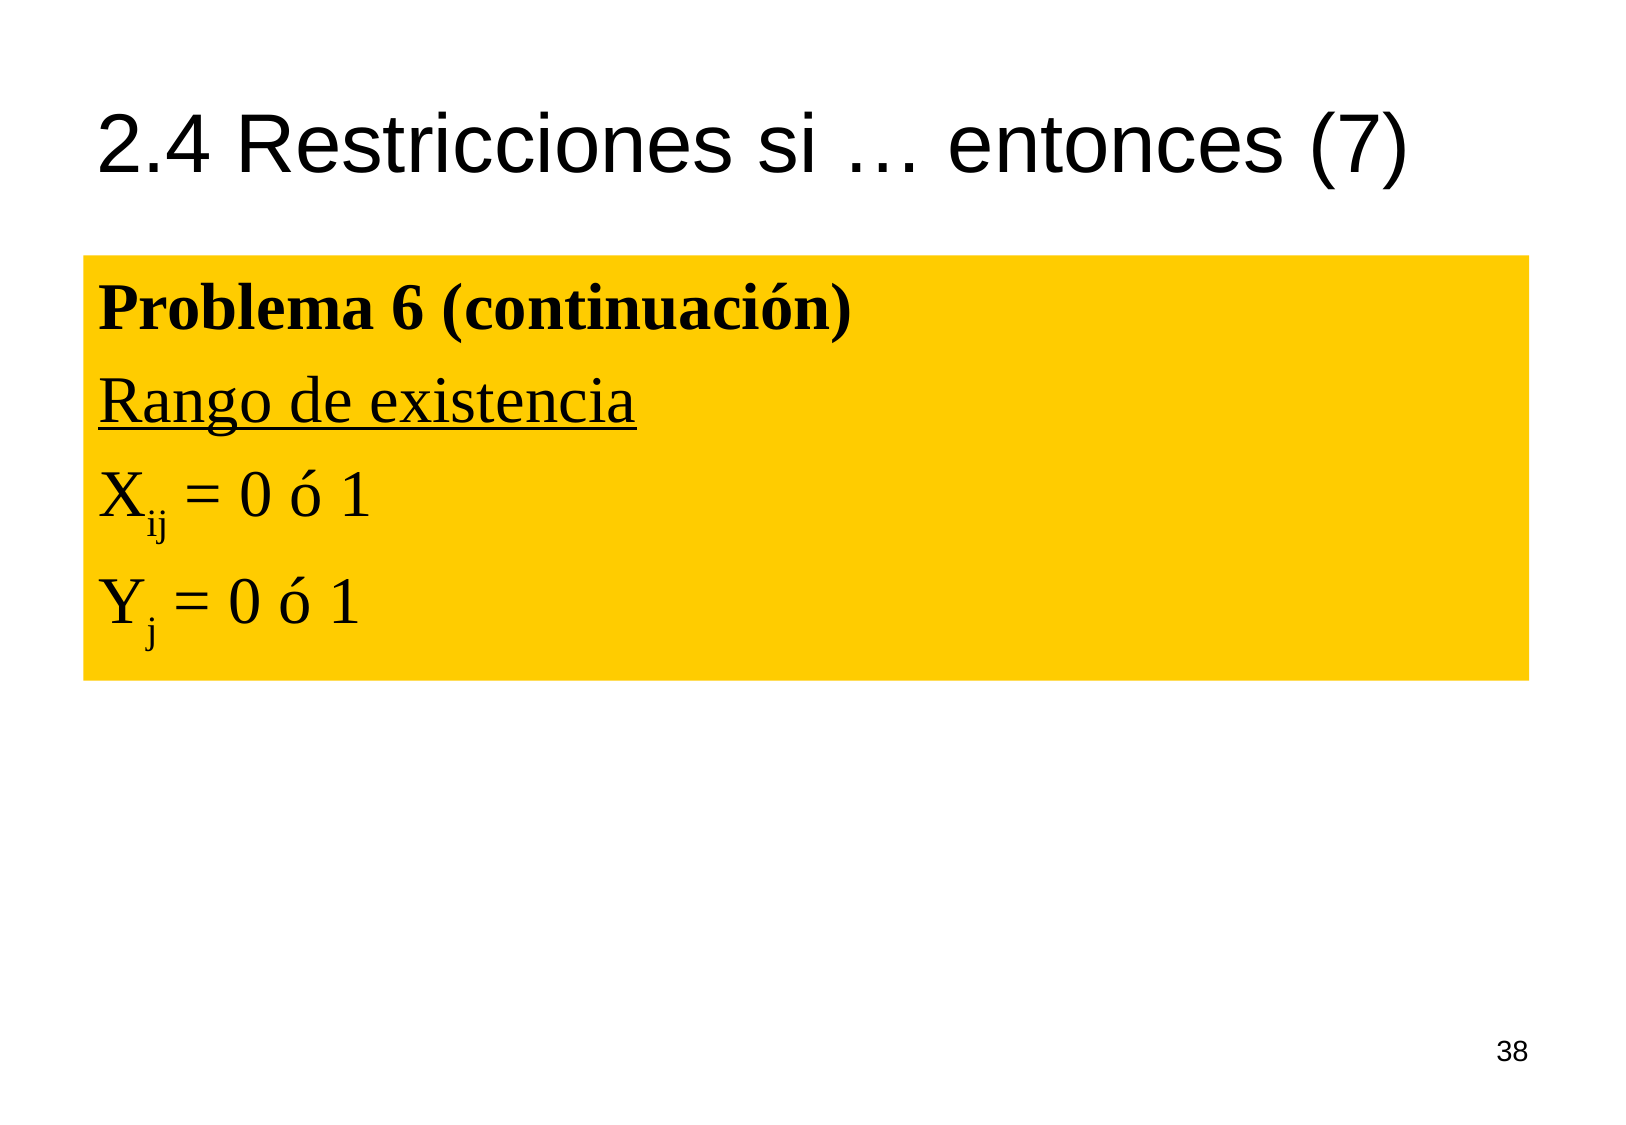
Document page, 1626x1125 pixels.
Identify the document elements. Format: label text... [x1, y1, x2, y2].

list Problema 6 (continuación) Rango de existencia Xij = 0 ó 1 Yj = 0 ó 1 [83, 255, 1530, 681]
title 2.4 Restricciones si … entonces (7) [80, 44, 1544, 233]
slide_number 38 [1164, 1024, 1544, 1103]
